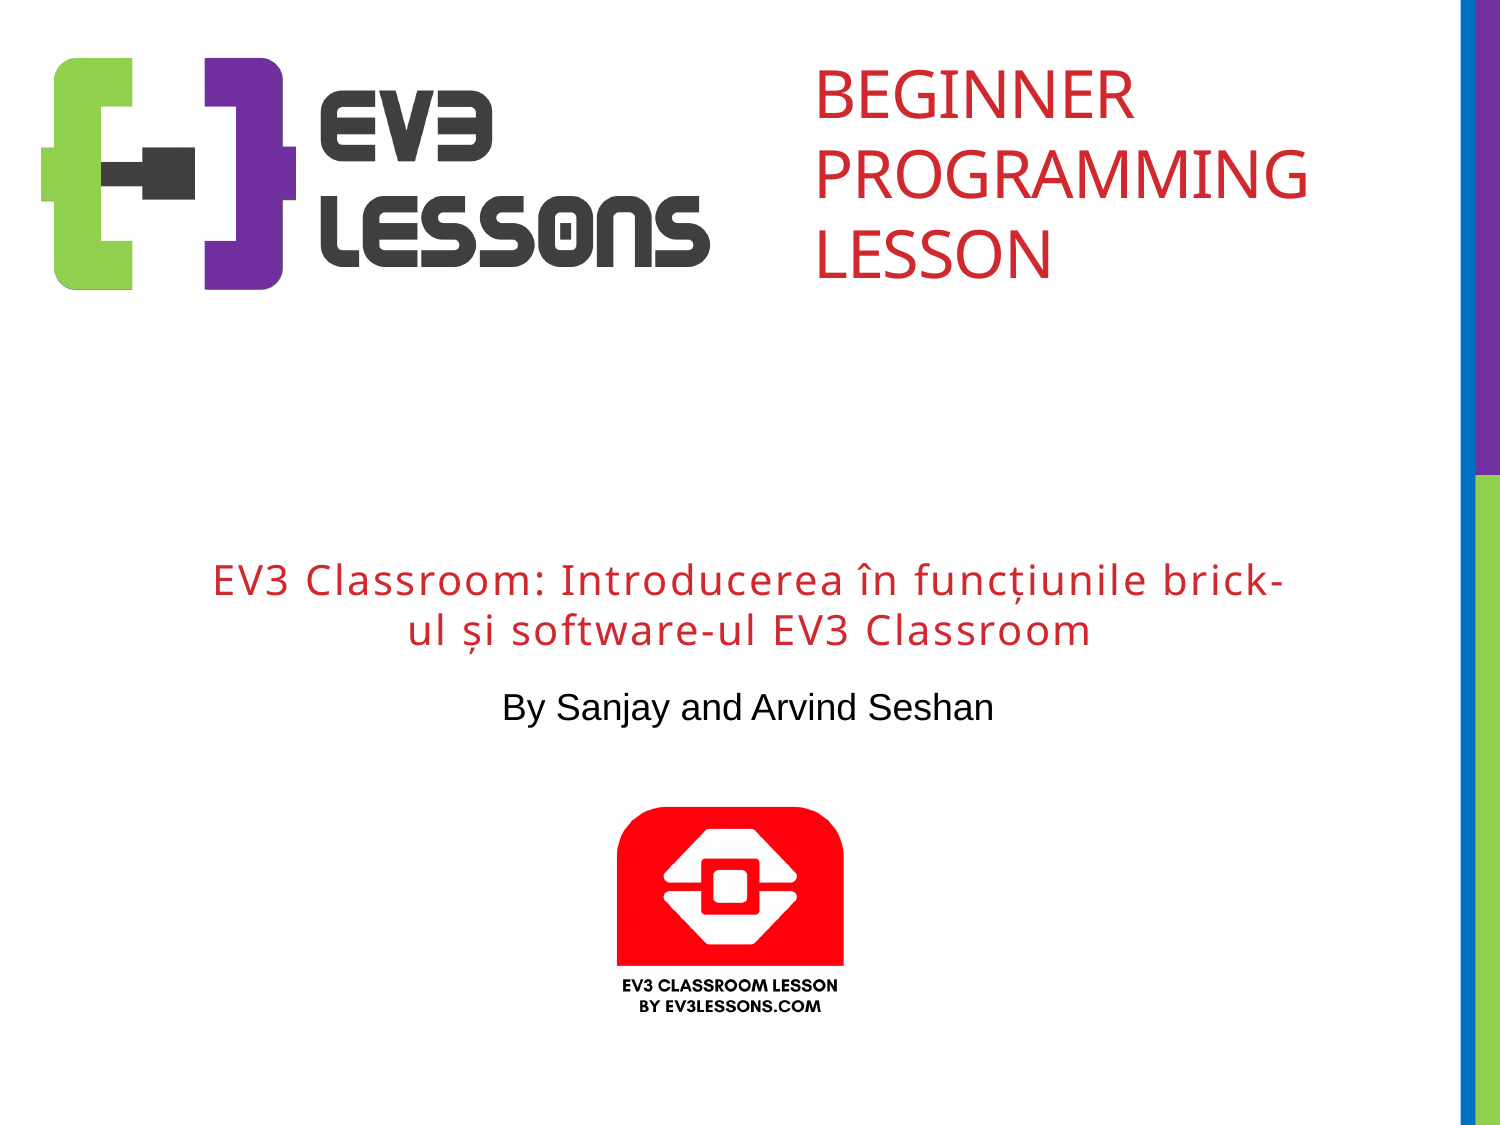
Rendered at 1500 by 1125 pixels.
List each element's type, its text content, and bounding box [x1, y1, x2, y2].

text_box BEGINNER PROGRAMMING LESSON [798, 44, 1438, 307]
picture [20, 33, 751, 310]
picture [611, 800, 850, 1039]
subtitle EV3 Classroom: Introducerea în funcțiunile brick-ul și software-ul EV3 Classroom [187, 545, 1313, 696]
